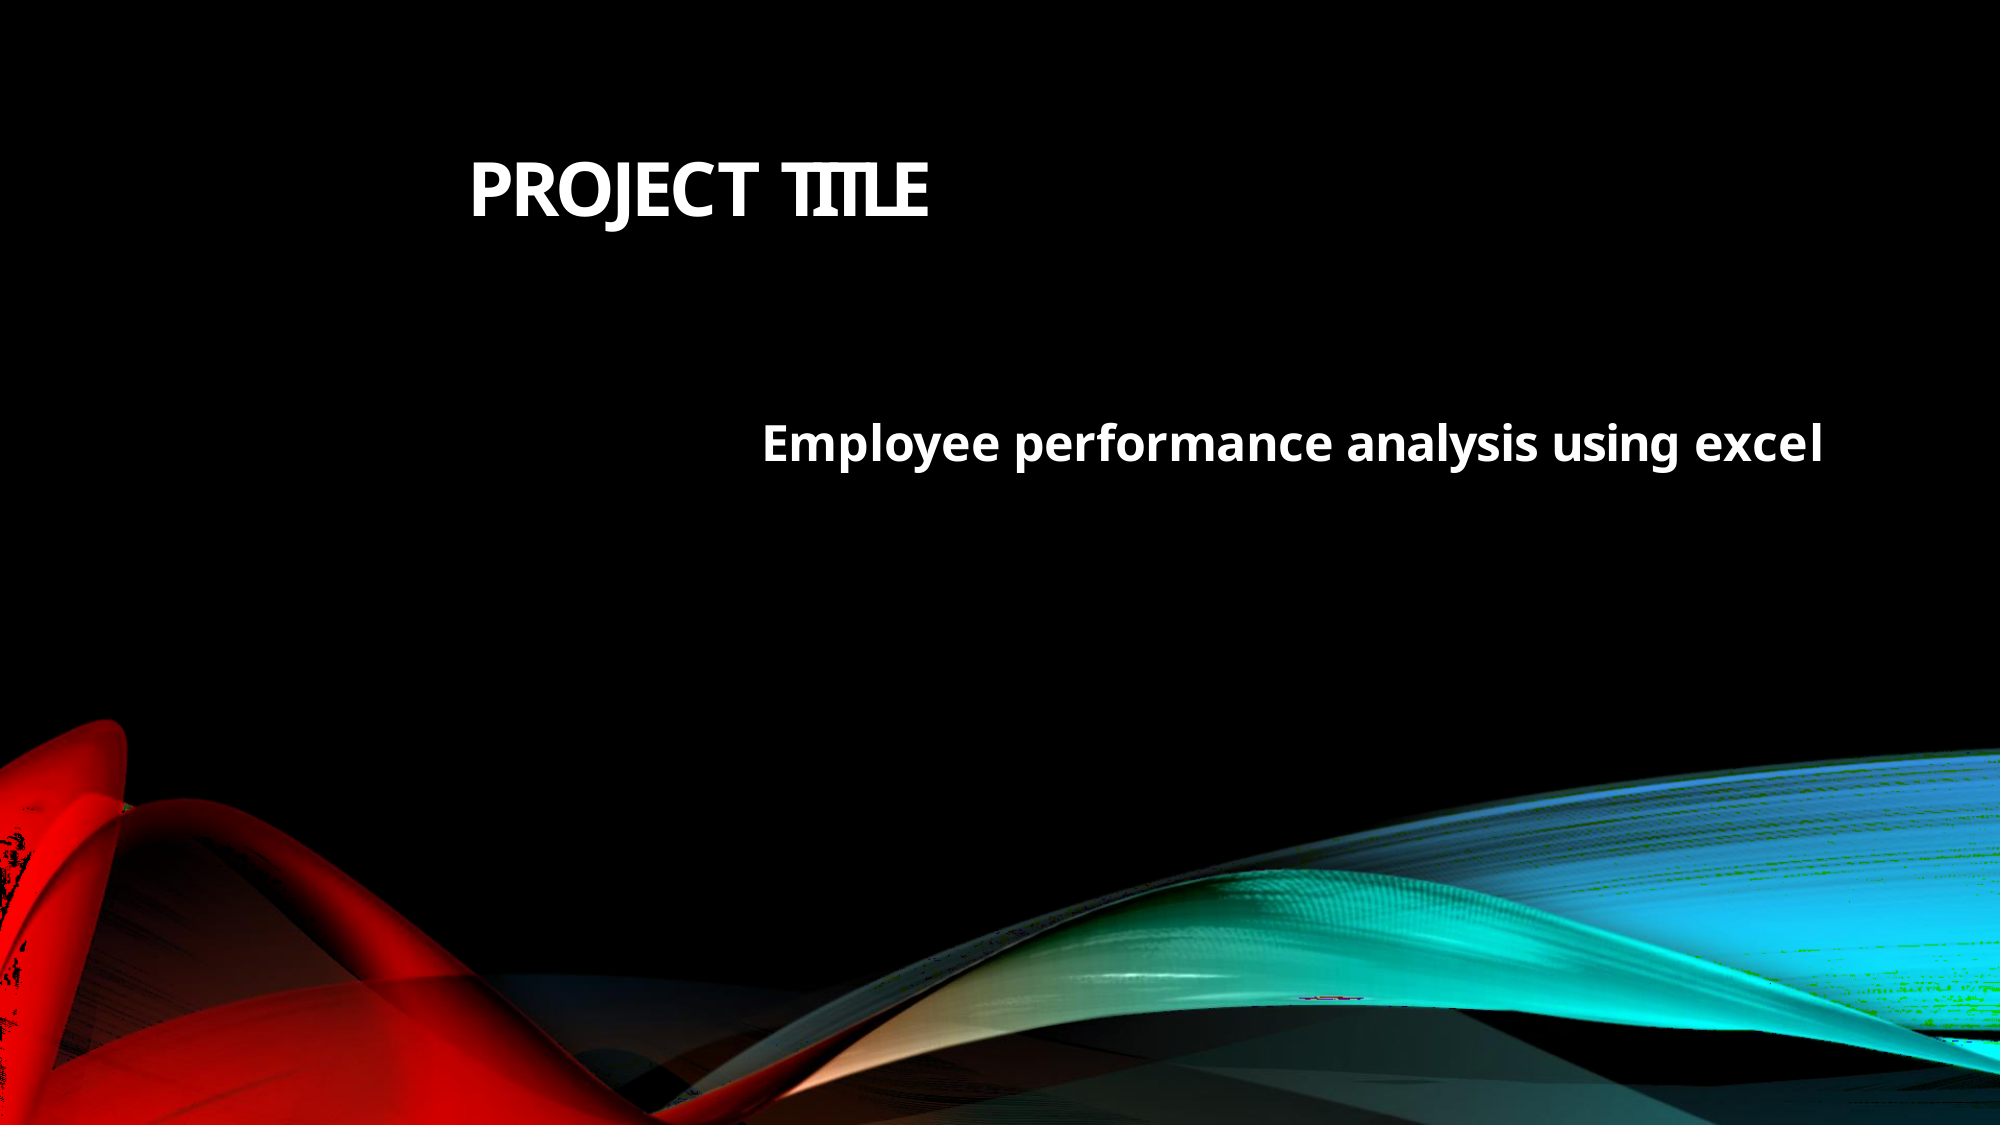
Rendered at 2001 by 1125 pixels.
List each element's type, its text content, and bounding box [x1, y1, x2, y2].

text_box PROJECT TITLE [465, 139, 961, 232]
picture [0, 717, 2000, 1125]
text_box Employee performance analysis using excel [759, 409, 1835, 472]
